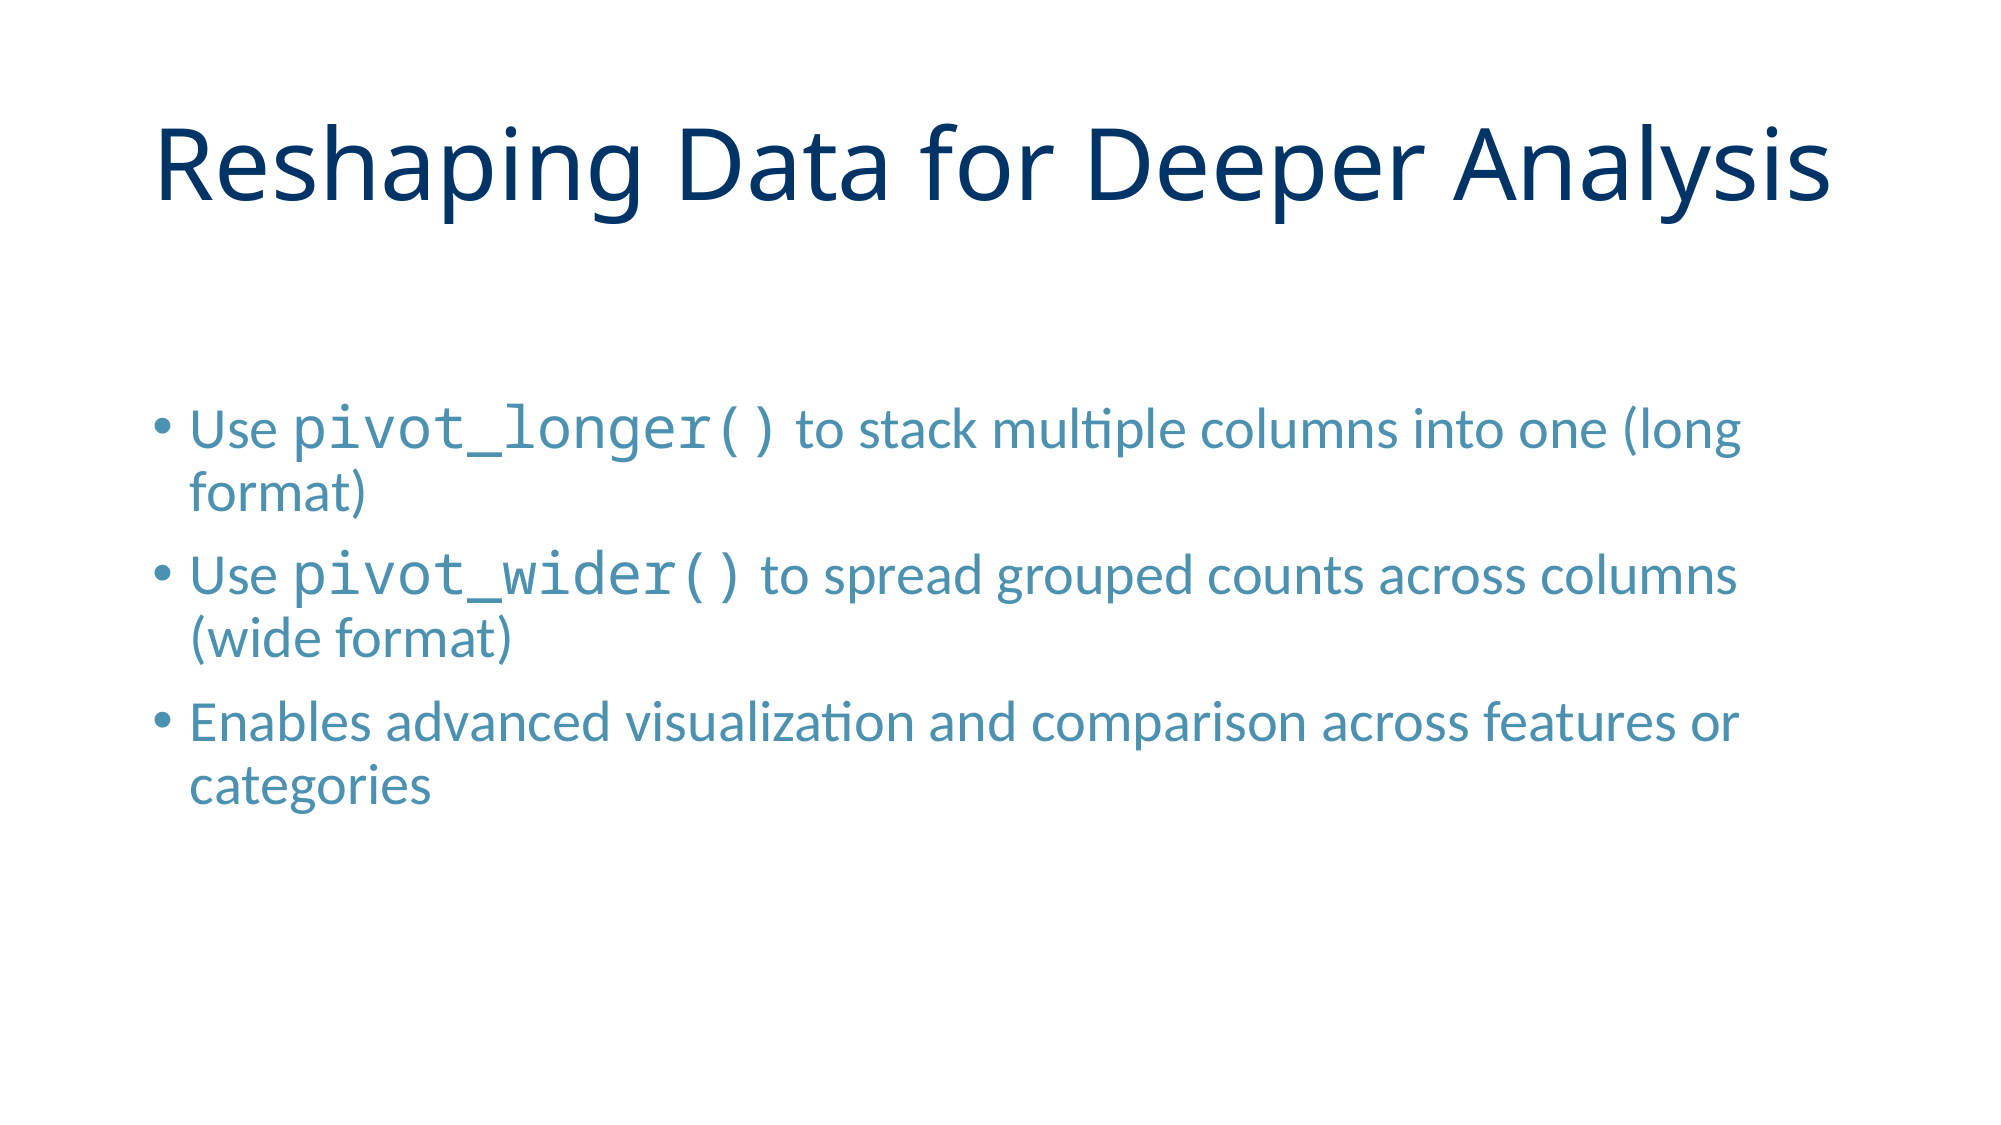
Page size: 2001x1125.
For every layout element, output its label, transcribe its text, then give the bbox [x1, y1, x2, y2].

list Use pivot_longer() to stack multiple columns into one (long format) Use pivot_wider() to spread grouped counts across columns (wide format) Enables advanced visualization and comparison across features or categories [137, 299, 1863, 1014]
title Reshaping Data for Deeper Analysis [137, 59, 1863, 278]
